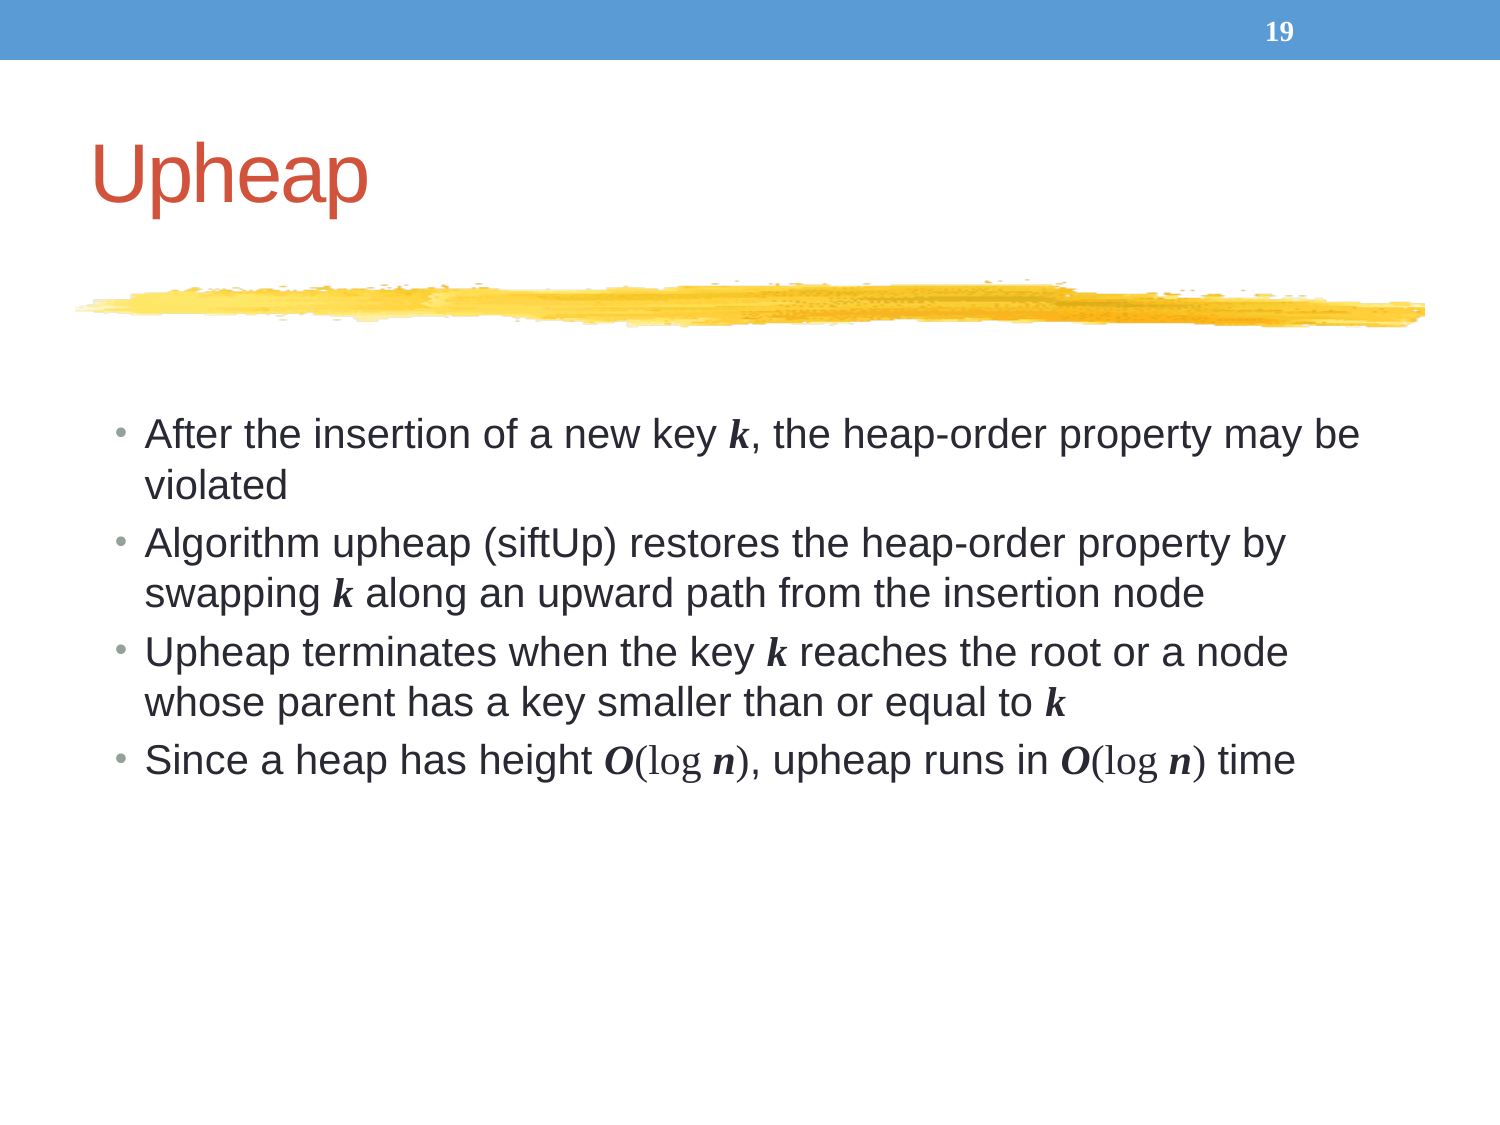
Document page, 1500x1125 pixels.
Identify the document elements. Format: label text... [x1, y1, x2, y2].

picture [75, 274, 1425, 338]
text_box After the insertion of a new key k, the heap-order property may be violated Algorithm upheap (siftUp) restores the heap-order property by swapping k along an upward path from the insertion node Upheap terminates when the key k reaches the root or a node whose parent has a key smaller than or equal to k Since a heap has height O(log n), upheap runs in O(log n) time [99, 399, 1425, 800]
text_box 1 [1249, 3, 1425, 57]
text_box Upheap [75, 87, 1425, 250]
